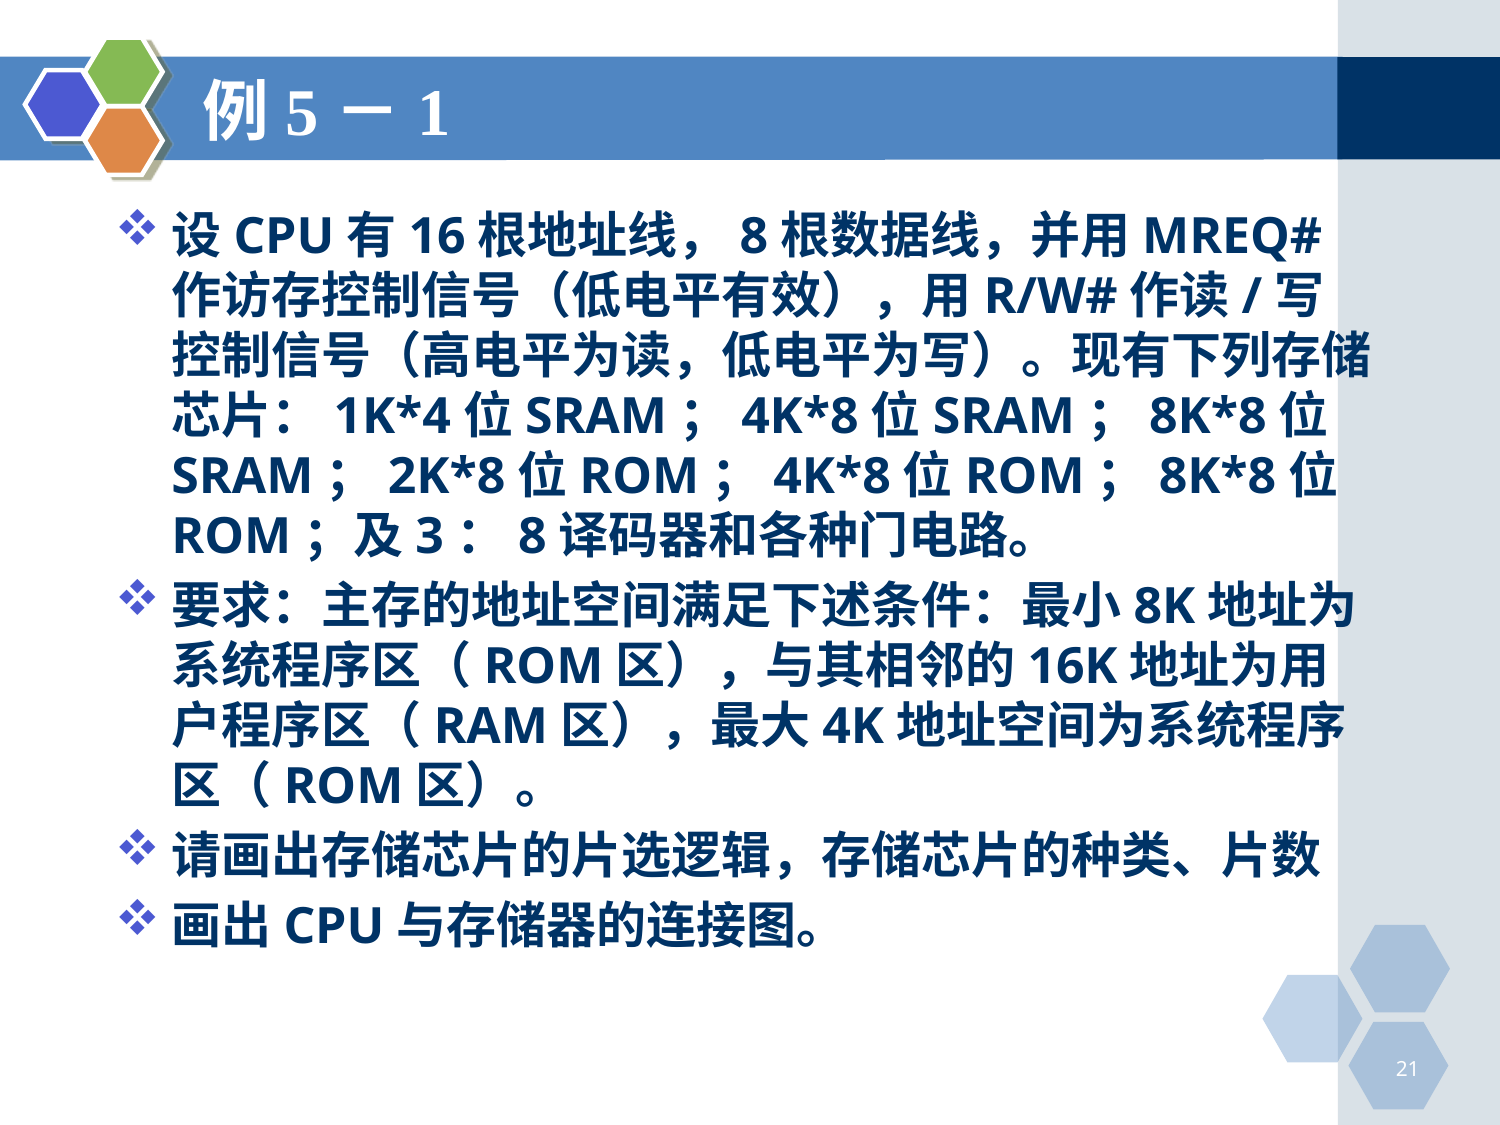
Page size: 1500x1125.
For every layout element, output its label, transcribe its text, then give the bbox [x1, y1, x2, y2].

list 设CPU有16根地址线，8根数据线，并用MREQ#作访存控制信号（低电平有效），用R/W#作读/写控制信号（高电平为读，低电平为写）。现有下列存储芯片：1K*4位SRAM；4K*8位SRAM；8K*8位SRAM；2K*8位ROM；4K*8位ROM；8K*8位ROM；及3：8译码器和各种门电路。 要求：主存的地址空间满足下述条件：最小8K地址为系统程序区（ROM区），与其相邻的16K地址为用户程序区（RAM区），最大4K地址空间为系统程序区（ROM区）。 请画出存储芯片的片选逻辑，存储芯片的种类、片数 画出CPU与存储器的连接图。 [100, 196, 1388, 953]
slide_number 21 [1359, 1047, 1435, 1086]
title 例5－1 [187, 62, 1288, 155]
